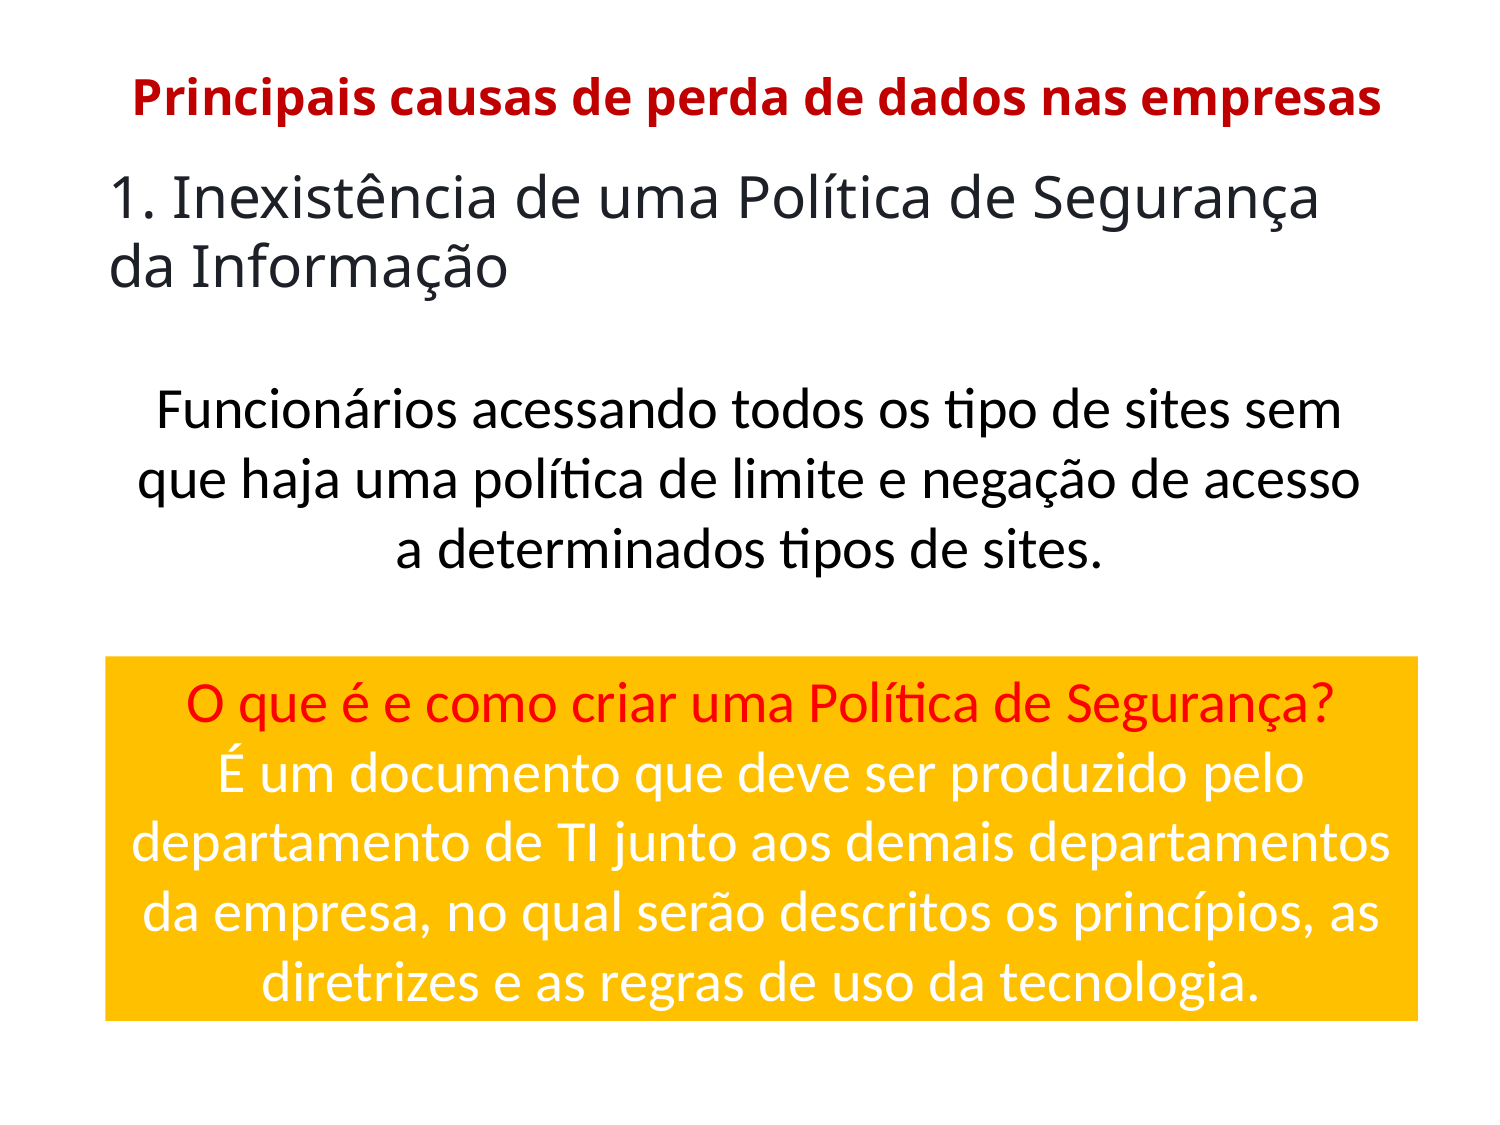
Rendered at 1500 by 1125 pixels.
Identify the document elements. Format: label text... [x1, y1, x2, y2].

text_box O que é e como criar uma Política de Segurança? É um documento que deve ser produzido pelo departamento de TI junto aos demais departamentos da empresa, no qual serão descritos os princípios, as diretrizes e as regras de uso da tecnologia. [105, 656, 1418, 1021]
text_box Funcionários acessando todos os tipo de sites sem que haja uma política de limite e negação de acesso a determinados tipos de sites. [105, 363, 1395, 588]
text_box Principais causas de perda de dados nas empresas [117, 58, 1407, 134]
text_box 1. Inexistência de uma Política de Segurança da Informação [93, 152, 1418, 307]
